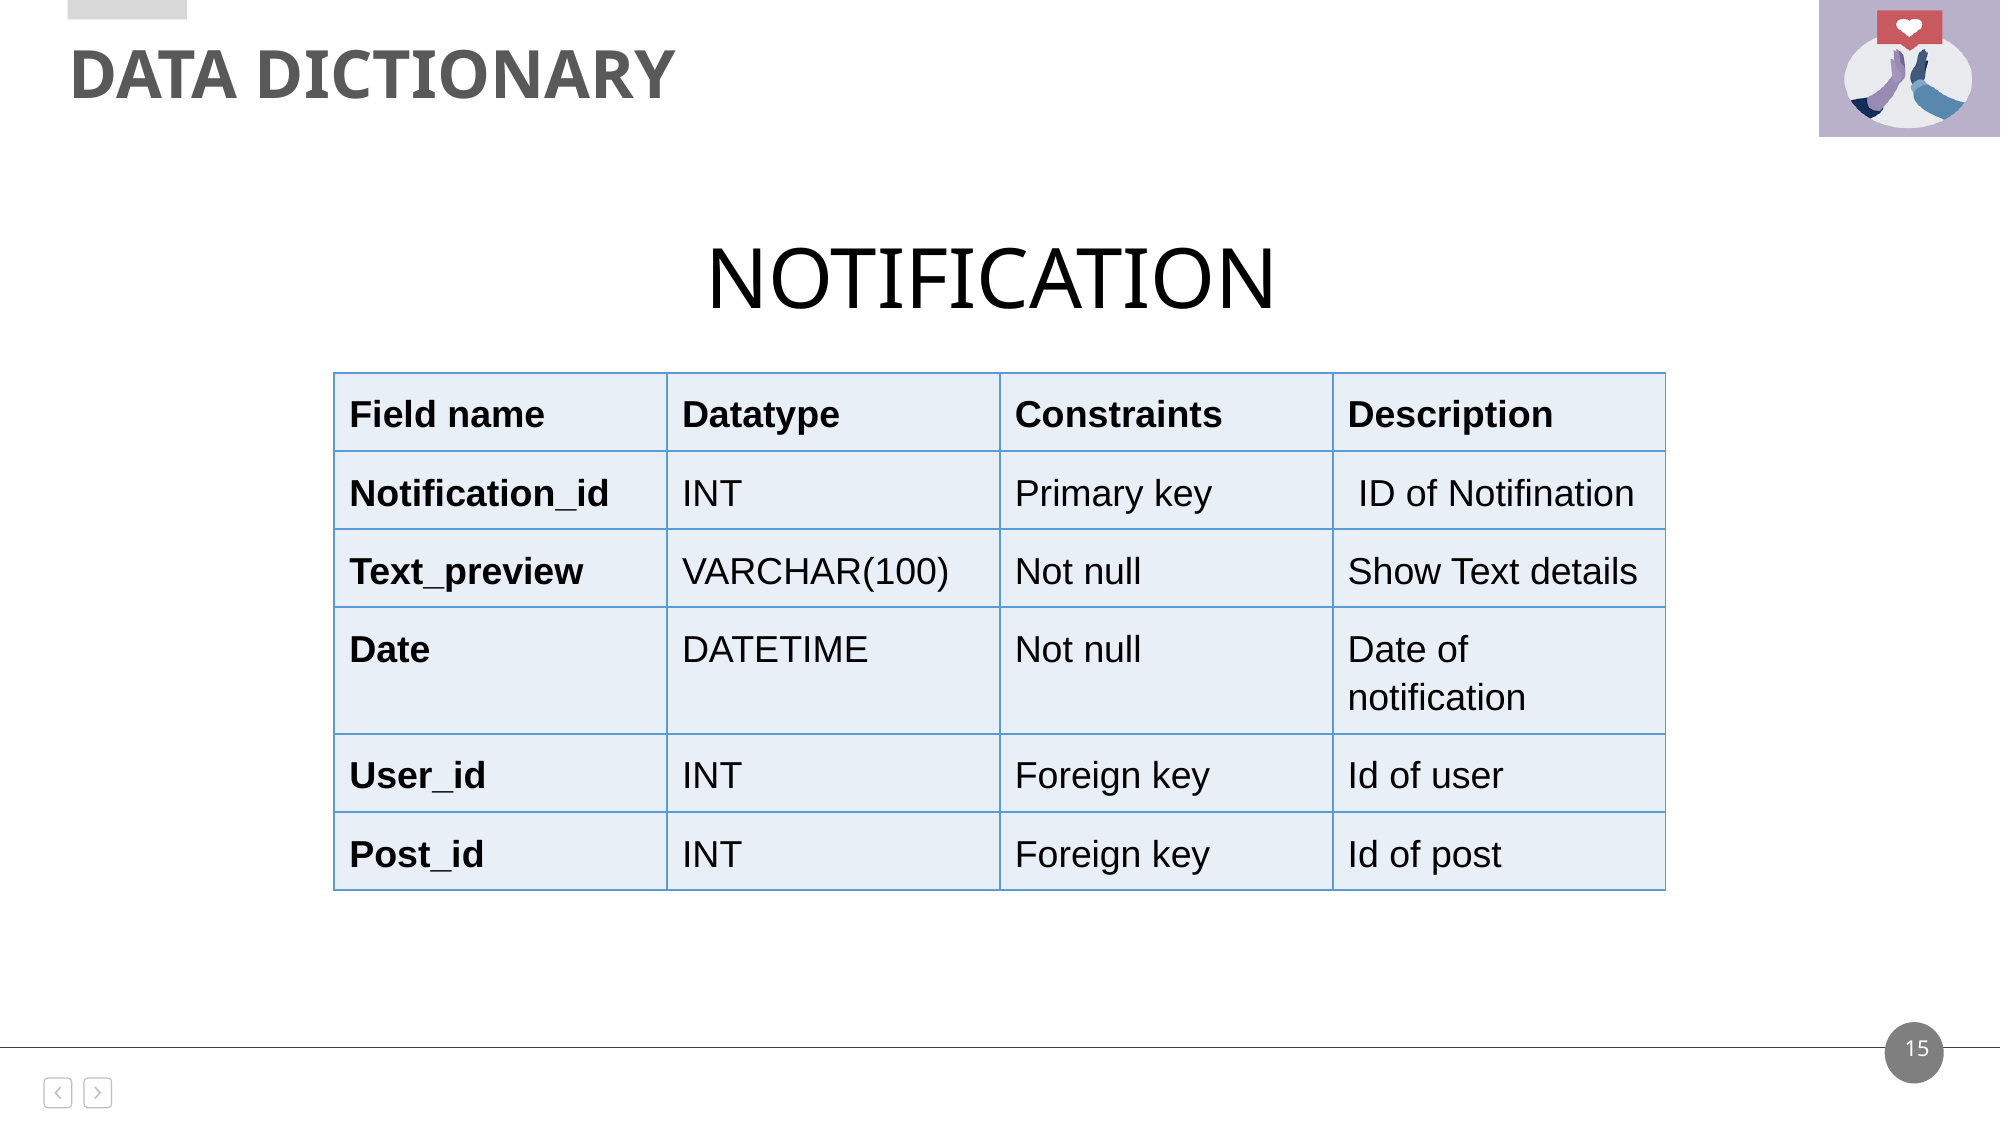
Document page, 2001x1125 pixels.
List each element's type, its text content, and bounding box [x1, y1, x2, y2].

table_header Description [1334, 374, 1665, 450]
text_box [67, 0, 187, 20]
table_cell INT [668, 452, 999, 528]
table_cell Text_preview [335, 530, 666, 606]
picture [1819, 0, 2000, 137]
table_header Datatype [668, 374, 999, 450]
table_cell Notification_id [335, 452, 666, 528]
table_cell Date of notification [1334, 608, 1665, 733]
table_cell Foreign key [1001, 813, 1332, 889]
table_cell Not null [1001, 530, 1332, 606]
table_cell INT [668, 735, 999, 811]
table_cell VARCHAR(100) [668, 530, 999, 606]
table_cell Post_id [335, 813, 666, 889]
text_box NOTIFICATION [321, 217, 1664, 333]
table_cell ID of Notifination [1334, 452, 1665, 528]
table_header Field name [335, 374, 666, 450]
table_cell Not null [1001, 608, 1332, 733]
table_cell Id of user [1334, 735, 1665, 811]
table_cell Date [335, 608, 666, 733]
table_cell Show Text details [1334, 530, 1665, 606]
table_cell Foreign key [1001, 735, 1332, 811]
table_header Constraints [1001, 374, 1332, 450]
table_cell DATETIME [668, 608, 999, 733]
text_box DATA DICTIONARY [53, 24, 1291, 121]
table_cell User_id [335, 735, 666, 811]
table_cell INT [668, 813, 999, 889]
table_cell Id of post [1334, 813, 1665, 889]
table_cell Primary key [1001, 452, 1332, 528]
